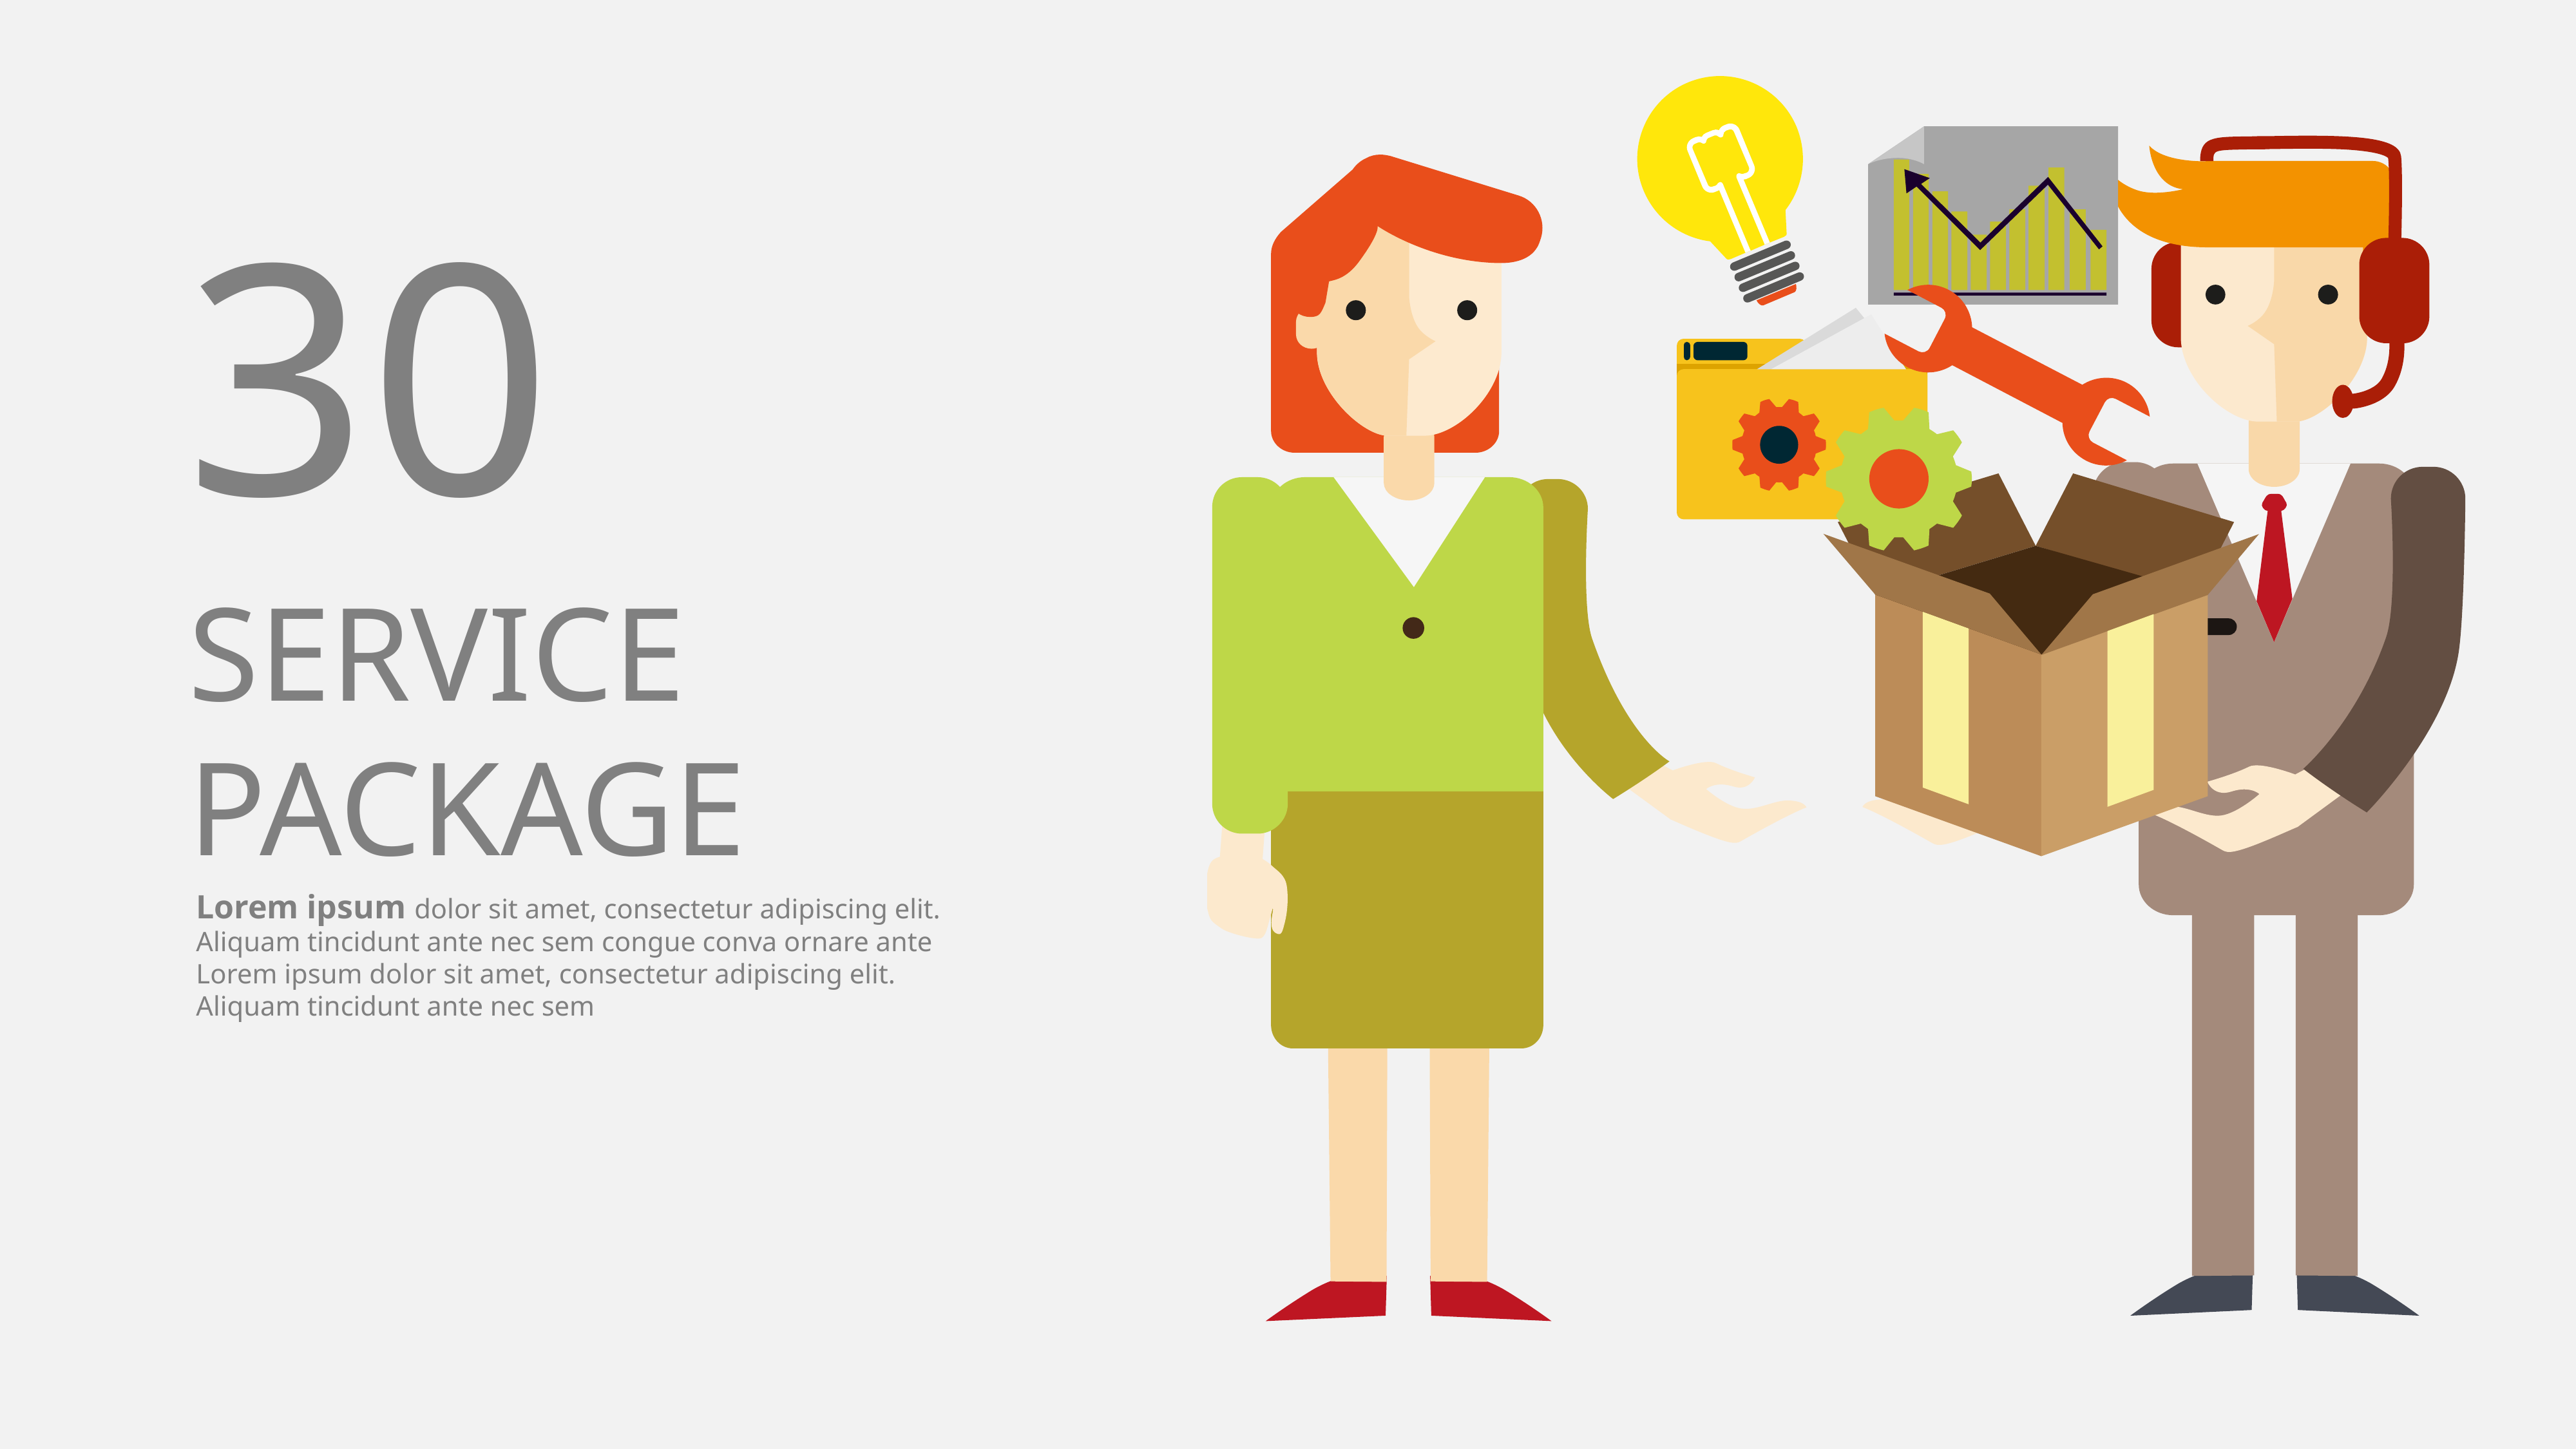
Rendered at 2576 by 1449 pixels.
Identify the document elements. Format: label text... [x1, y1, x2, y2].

text_box SERVICE PACKAGE [178, 567, 1186, 887]
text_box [1207, 64, 2466, 1321]
text_box 30 [175, 169, 981, 564]
text_box Lorem ipsum dolor sit amet, consectetur adipiscing elit. Aliquam tincidunt ante nec sem congue conva ornare ante Lorem ipsum dolor sit amet, consectetur adipiscing elit. Aliquam tincidunt ante nec sem [186, 881, 992, 1027]
